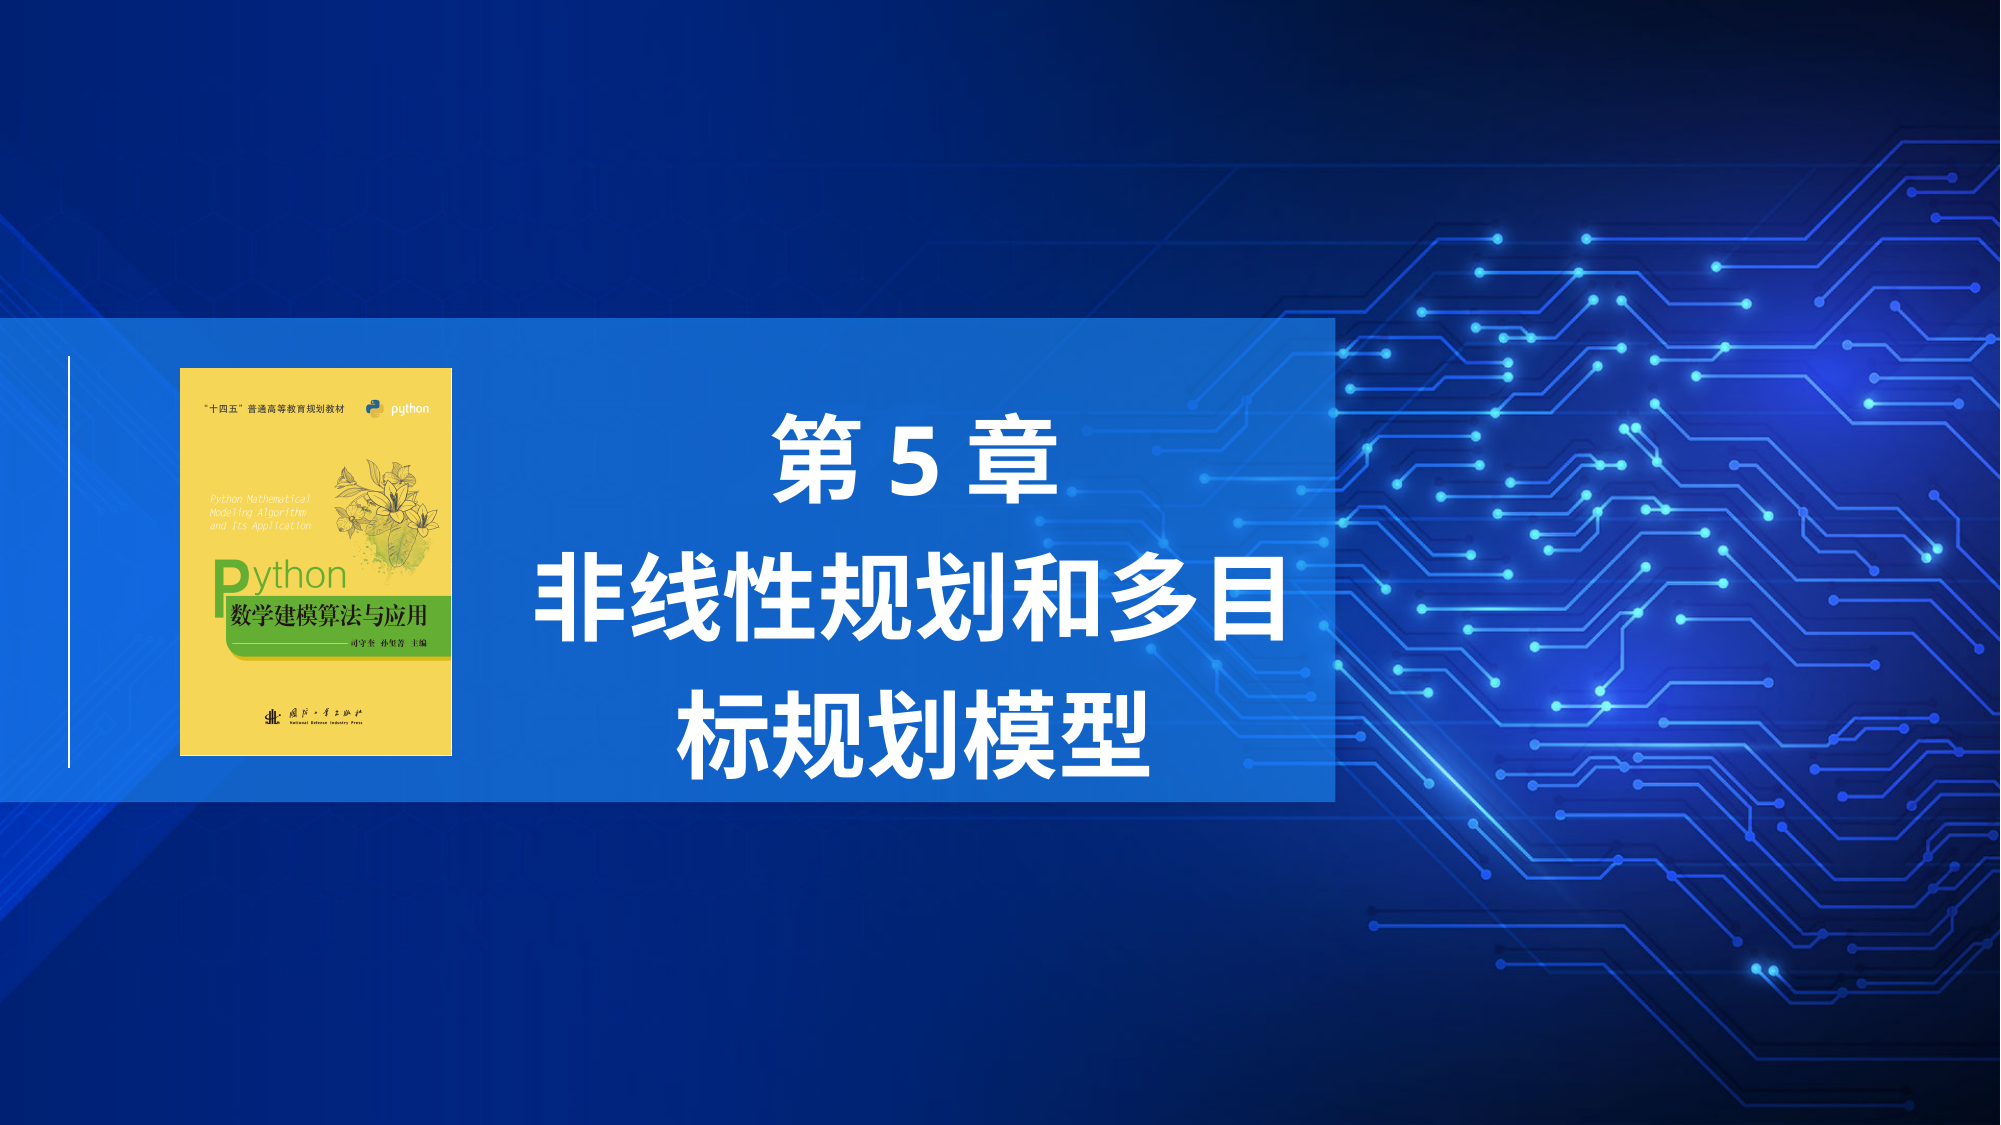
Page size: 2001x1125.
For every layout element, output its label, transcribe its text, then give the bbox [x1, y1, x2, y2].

picture [180, 368, 452, 756]
text_box 第5章 非线性规划和多目标规划模型 [513, 368, 1316, 798]
picture [0, 0, 2000, 1125]
text_box [0, 317, 1337, 803]
